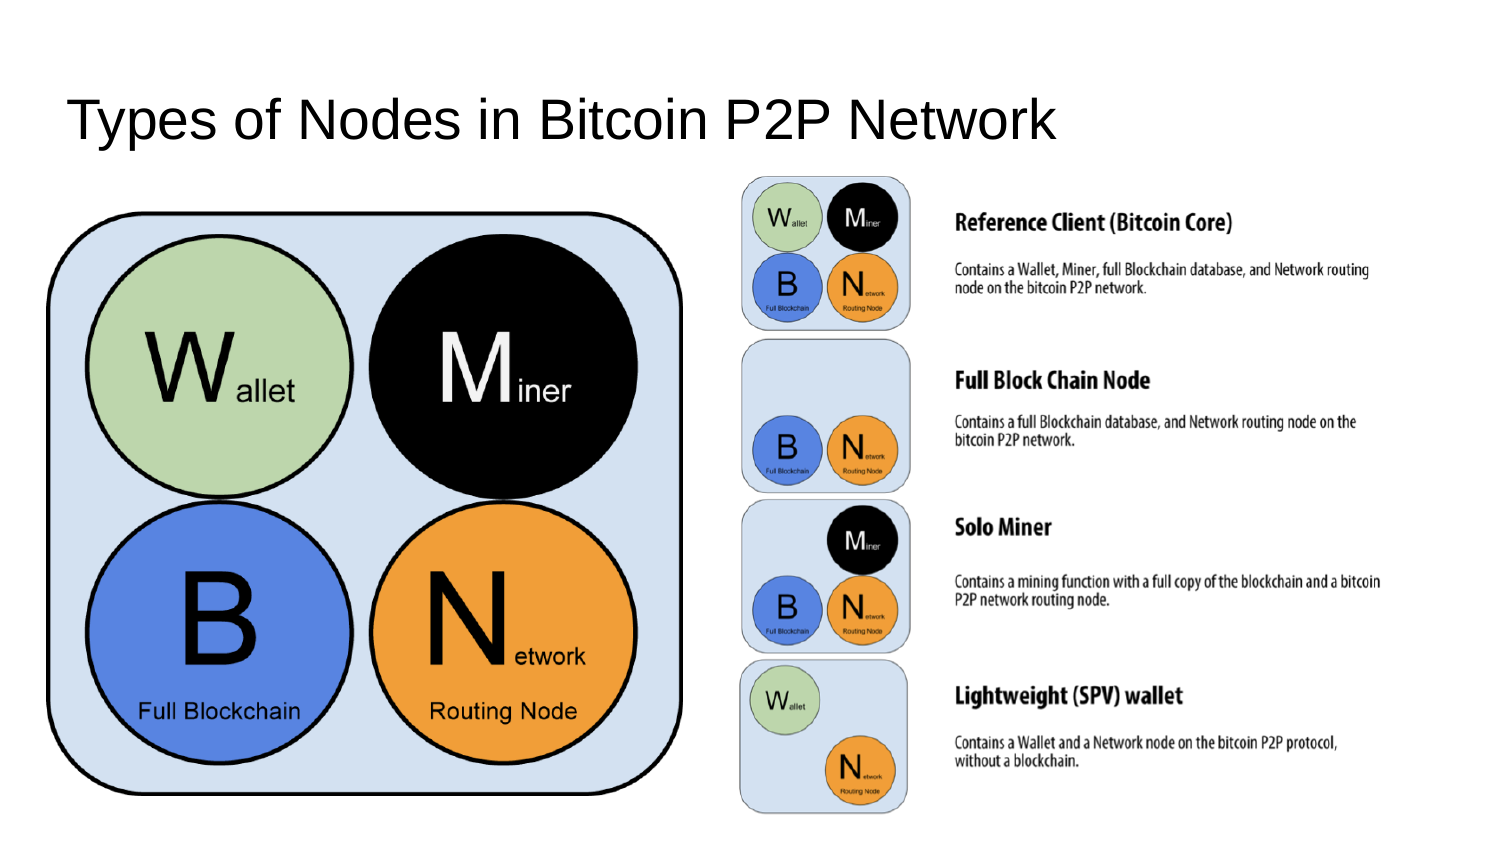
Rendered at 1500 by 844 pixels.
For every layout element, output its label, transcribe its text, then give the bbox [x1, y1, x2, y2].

picture [24, 191, 703, 819]
title Types of Nodes in Bitcoin P2P Network [51, 72, 1449, 167]
picture [722, 150, 1459, 829]
